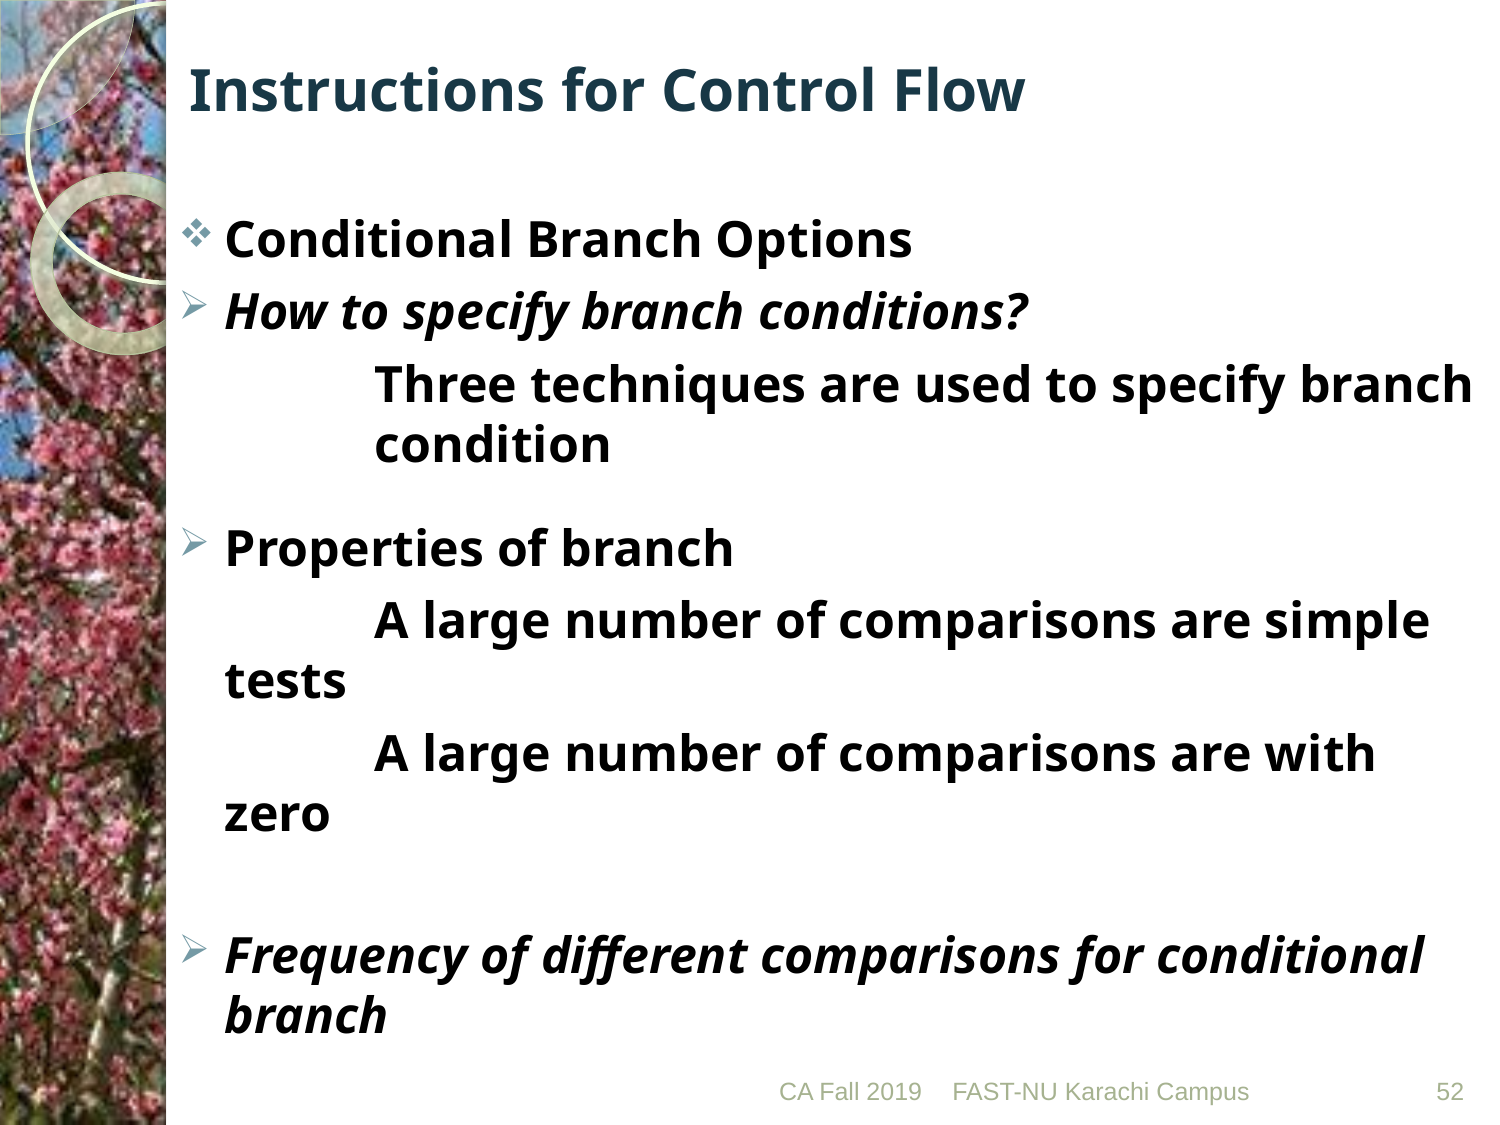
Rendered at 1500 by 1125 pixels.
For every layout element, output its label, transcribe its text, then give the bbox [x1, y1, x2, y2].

slide_number 52 [1413, 1034, 1488, 1113]
footer FAST-NU Karachi Campus [937, 1034, 1413, 1113]
picture [62, 195, 149, 279]
picture [0, 134, 166, 1125]
title Instructions for Control Flow [174, 24, 1475, 153]
picture [136, 0, 166, 4]
picture [53, 241, 149, 332]
slide_number CA Fall 2019 [587, 1034, 937, 1113]
list Conditional Branch Options How to specify branch conditions? Three techniques are used to specify branch condition Properties of branch A large number of comparisons are simple tests A large number of comparisons are with zero Frequency of different comparisons for conditional branch [149, 199, 1500, 1010]
picture [32, 13, 160, 207]
